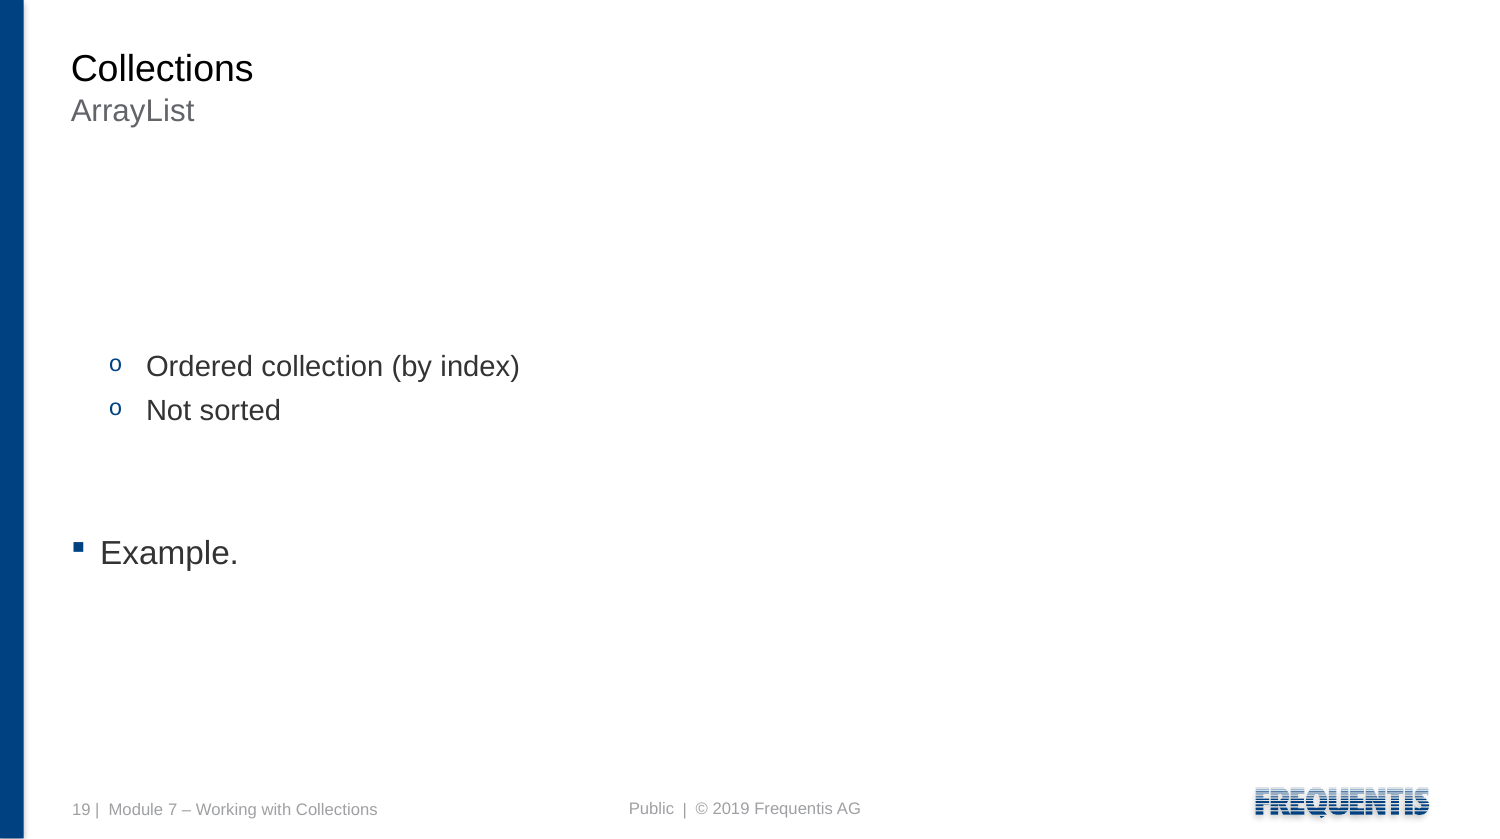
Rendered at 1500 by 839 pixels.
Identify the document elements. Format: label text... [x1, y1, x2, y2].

title Collections [70, 44, 1430, 92]
list Ordered collection (by index) Not sorted Example. [70, 153, 1430, 757]
list ArrayList [70, 94, 1430, 142]
